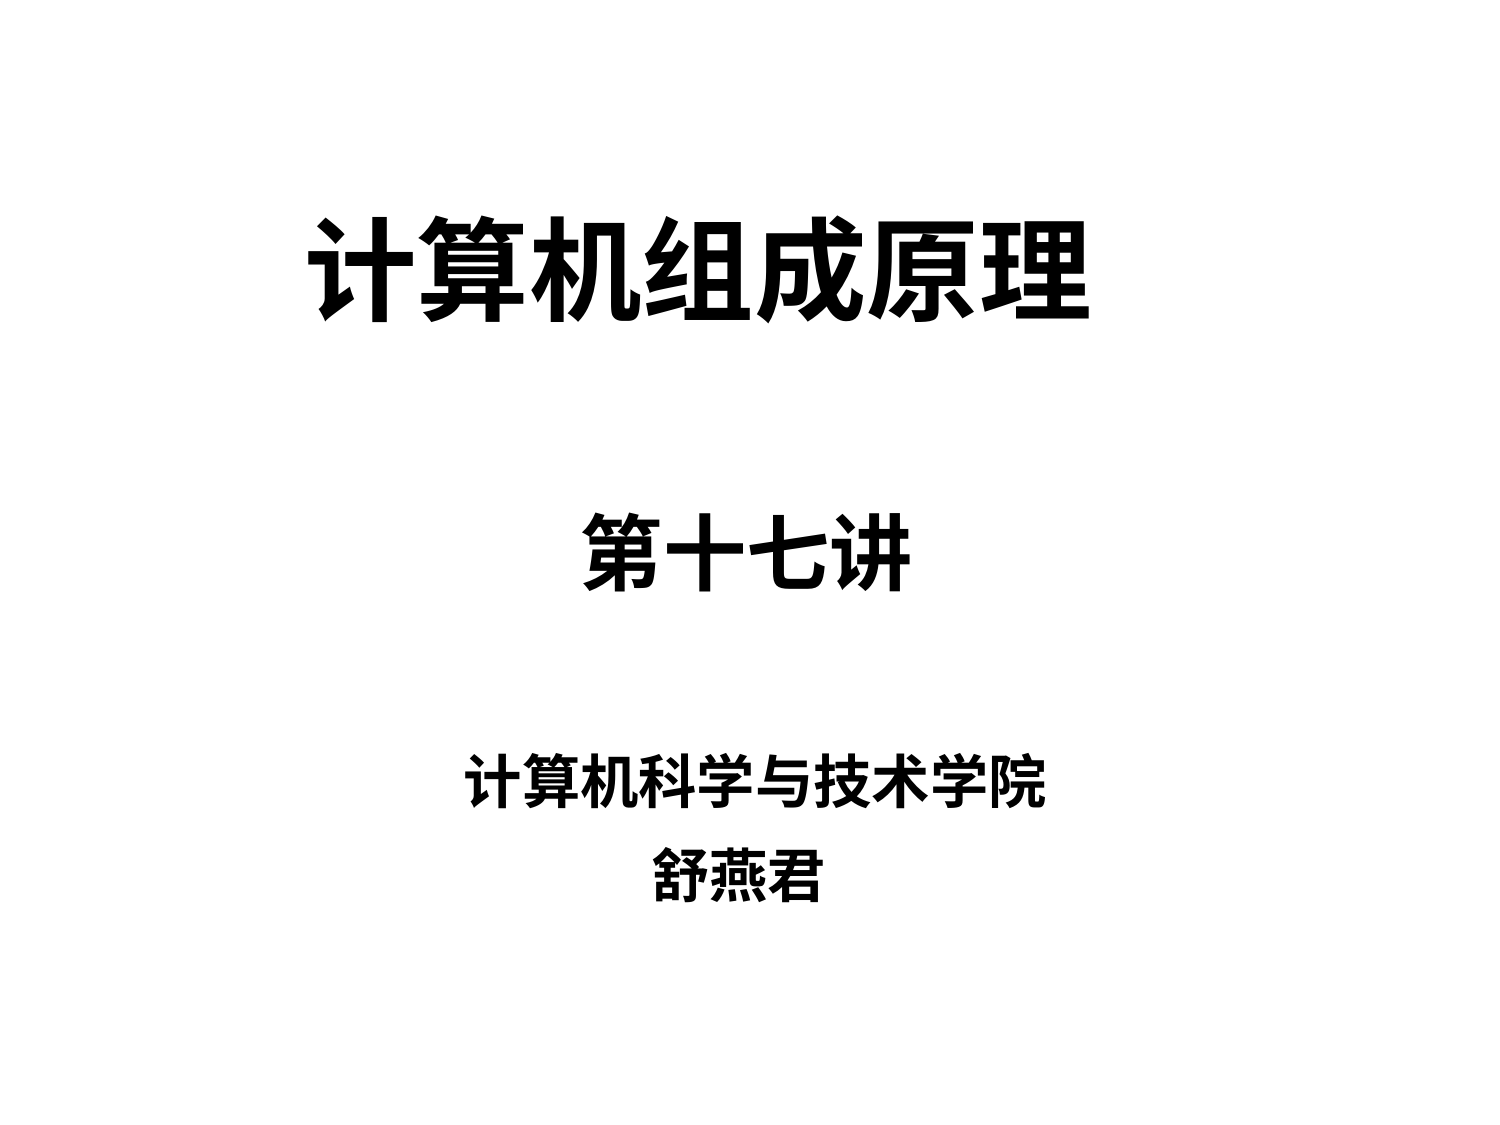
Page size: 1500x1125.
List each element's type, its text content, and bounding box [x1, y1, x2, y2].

title 计算机组成原理 [289, 174, 1220, 362]
text_box 计算机科学与技术学院 [421, 738, 1137, 823]
text_box 第十七讲 [281, 457, 1212, 645]
text_box 舒燕君 [609, 832, 1094, 917]
